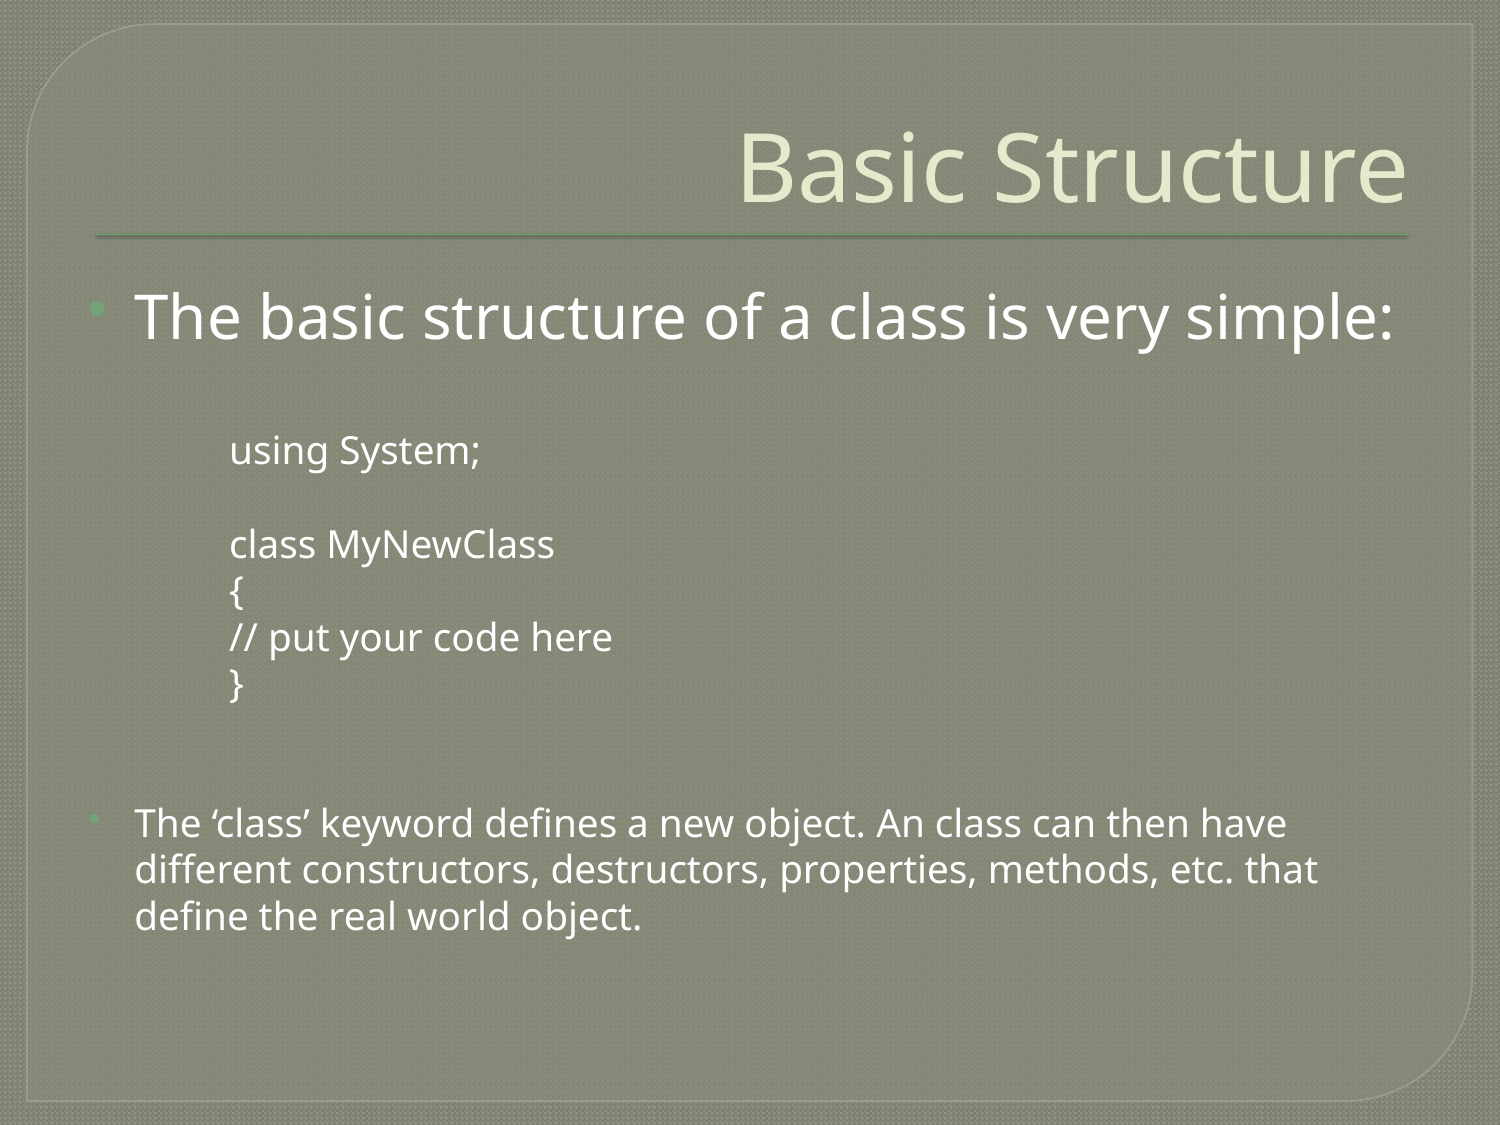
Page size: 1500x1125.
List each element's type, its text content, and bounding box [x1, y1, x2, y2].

title Basic Structure [75, 41, 1425, 230]
list The basic structure of a class is very simple: using System; class MyNewClass { // put your code here } The ‘class’ keyword defines a new object. An class can then have different constructors, destructors, properties, methods, etc. that define the real world object. [75, 270, 1425, 1013]
